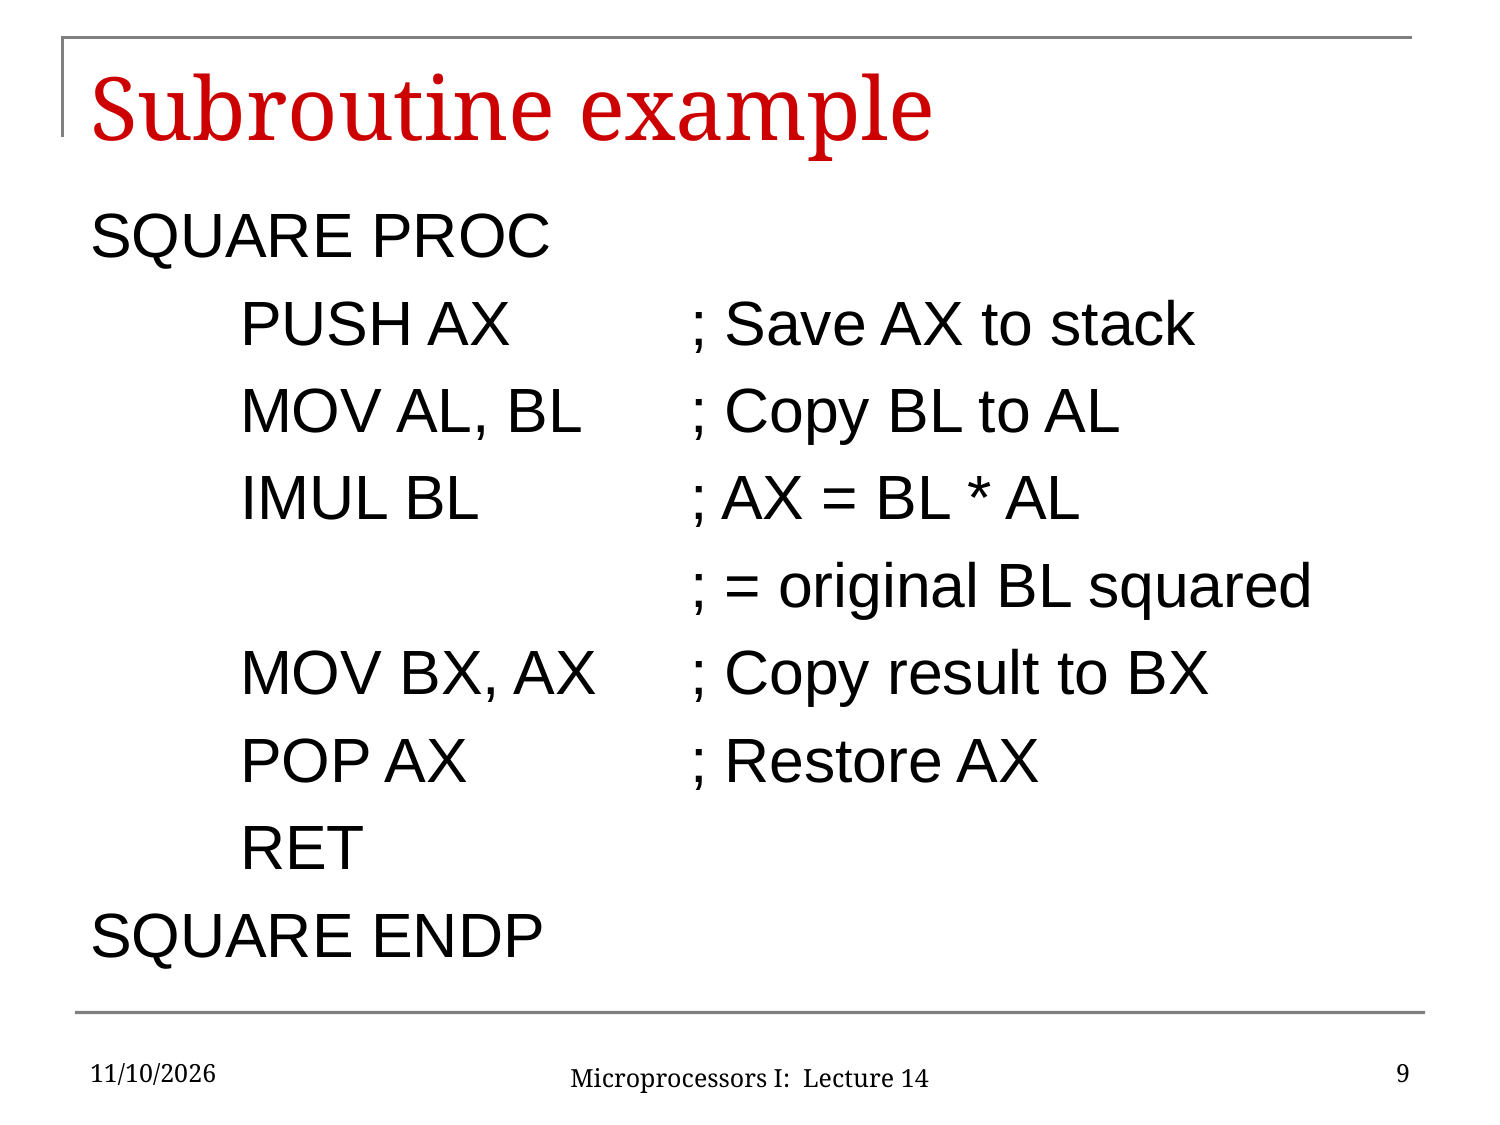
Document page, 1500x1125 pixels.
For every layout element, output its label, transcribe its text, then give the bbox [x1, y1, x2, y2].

list SQUARE PROC PUSH AX ; Save AX to stack MOV AL, BL ; Copy BL to AL IMUL BL ; AX = BL * AL ; = original BL squared MOV BX, AX ; Copy result to BX POP AX ; Restore AX RET SQUARE ENDP [75, 187, 1425, 1006]
title Subroutine example [75, 45, 1425, 163]
footer Microprocessors I: Lecture 14 [512, 1024, 988, 1101]
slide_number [74, 1023, 426, 1100]
slide_number 9 [1074, 1023, 1426, 1100]
